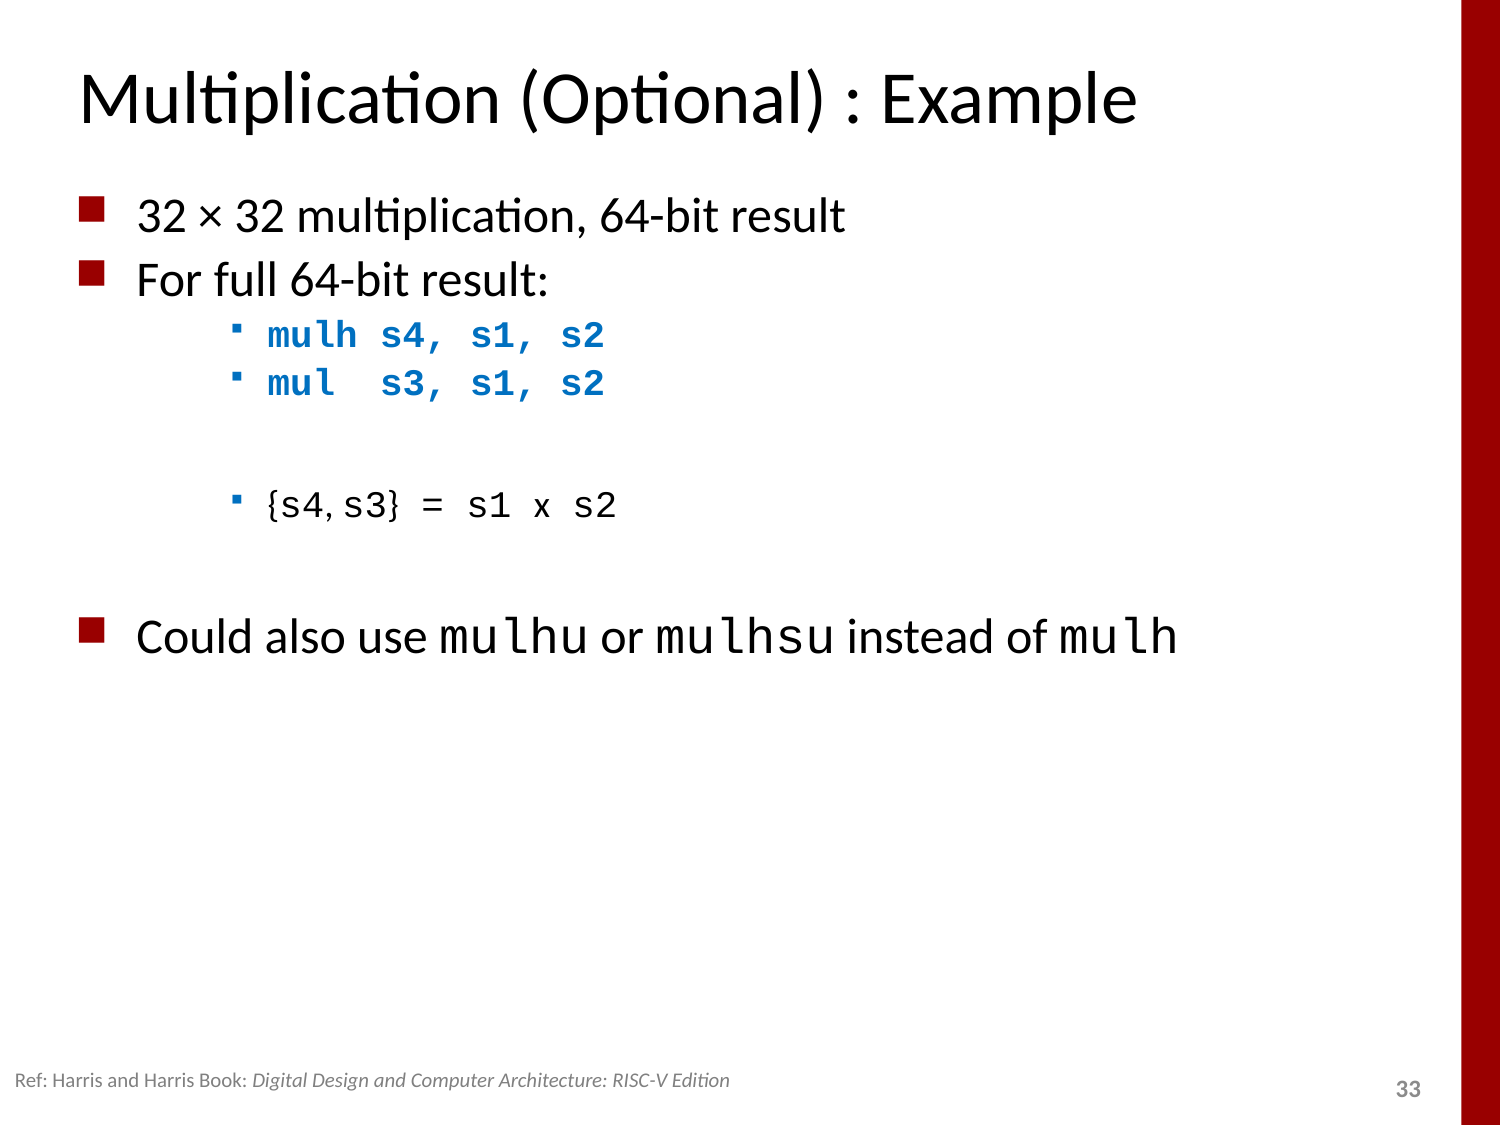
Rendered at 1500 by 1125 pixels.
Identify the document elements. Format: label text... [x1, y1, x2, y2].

title Multiplication (Optional) : Example [63, 30, 1310, 157]
text_box Ref: Harris and Harris Book: Digital Design and Computer Architecture: RISC-V Edition [0, 1059, 969, 1099]
list 32 × 32 multiplication, 64-bit result For full 64-bit result: mulh s4, s1, s2 mul s3, s1, s2 {s4, s3} = s1 x s2 Could also use mulhu or mulhsu instead of mulh [64, 181, 1361, 1033]
